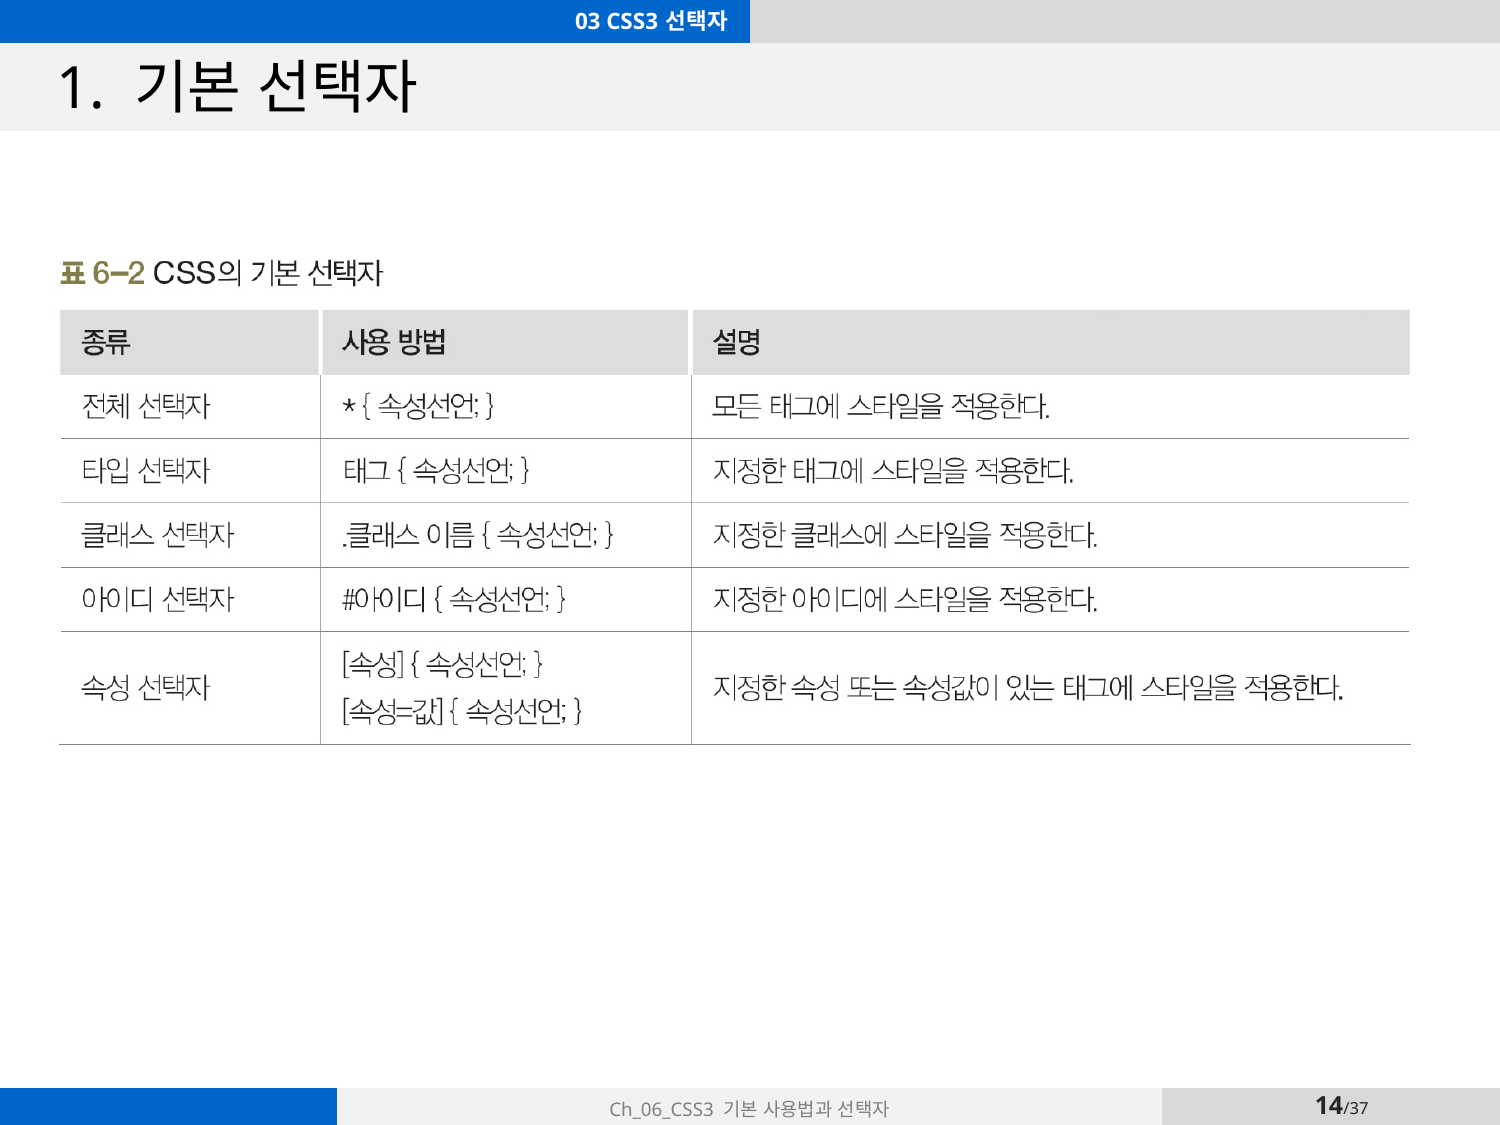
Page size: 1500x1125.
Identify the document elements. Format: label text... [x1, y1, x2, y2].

text_box 03 CSS3 선택자 [0, 0, 743, 43]
picture [46, 243, 1427, 762]
title 1. 기본 선택자 [41, 42, 1459, 128]
